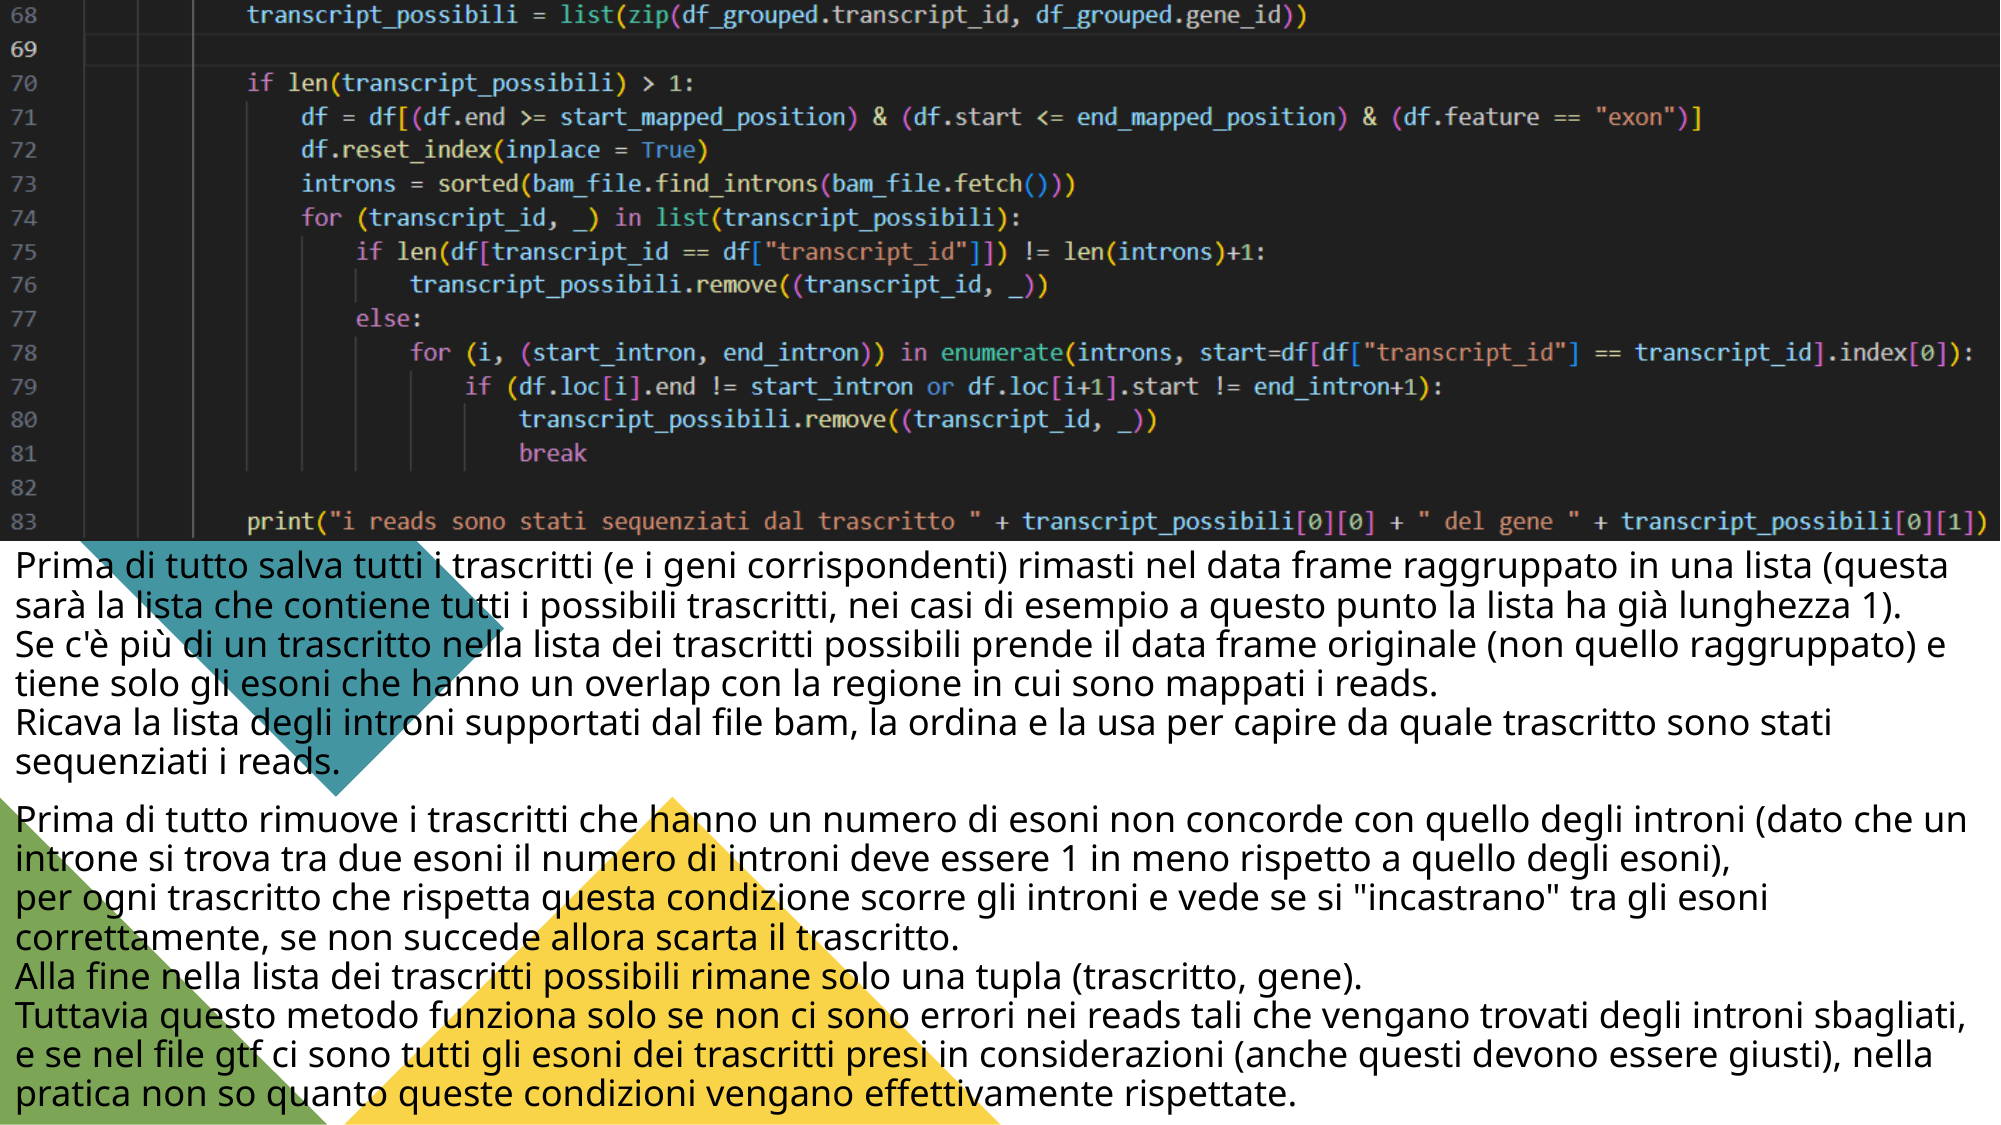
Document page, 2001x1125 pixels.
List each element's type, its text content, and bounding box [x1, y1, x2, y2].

picture [0, 0, 2000, 541]
text_box Prima di tutto salva tutti i trascritti (e i geni corrispondenti) rimasti nel data frame raggruppato in una lista (questa sarà la lista che contiene tutti i possibili trascritti, nei casi di esempio a questo punto la lista ha già lunghezza 1). Se c'è più di un trascritto nella lista dei trascritti possibili prende il data frame originale (non quello raggruppato) e tiene solo gli esoni che hanno un overlap con la regione in cui sono mappati i reads. Ricava la lista degli introni supportati dal file bam, la ordina e la usa per capire da quale trascritto sono stati sequenziati i reads. Prima di tutto rimuove i trascritti che hanno un numero di esoni non concorde con quello degli introni (dato che un introne si trova tra due esoni il numero di introni deve essere 1 in meno rispetto a quello degli esoni), per ogni trascritto che rispetta questa condizione scorre gli introni e vede se si "incastrano" tra gli esoni correttamente, se non succede allora scarta il trascritto. Alla fine nella lista dei trascritti possibili rimane solo una tupla (trascritto, gene). Tuttavia questo metodo funziona solo se non ci sono errori nei reads tali che vengano trovati degli introni sbagliati, e se nel file gtf ci sono tutti gli esoni dei trascritti presi in considerazioni (anche questi devono essere giusti), nella pratica non so quanto queste condizioni vengano effettivamente rispettate. [0, 541, 2000, 1125]
